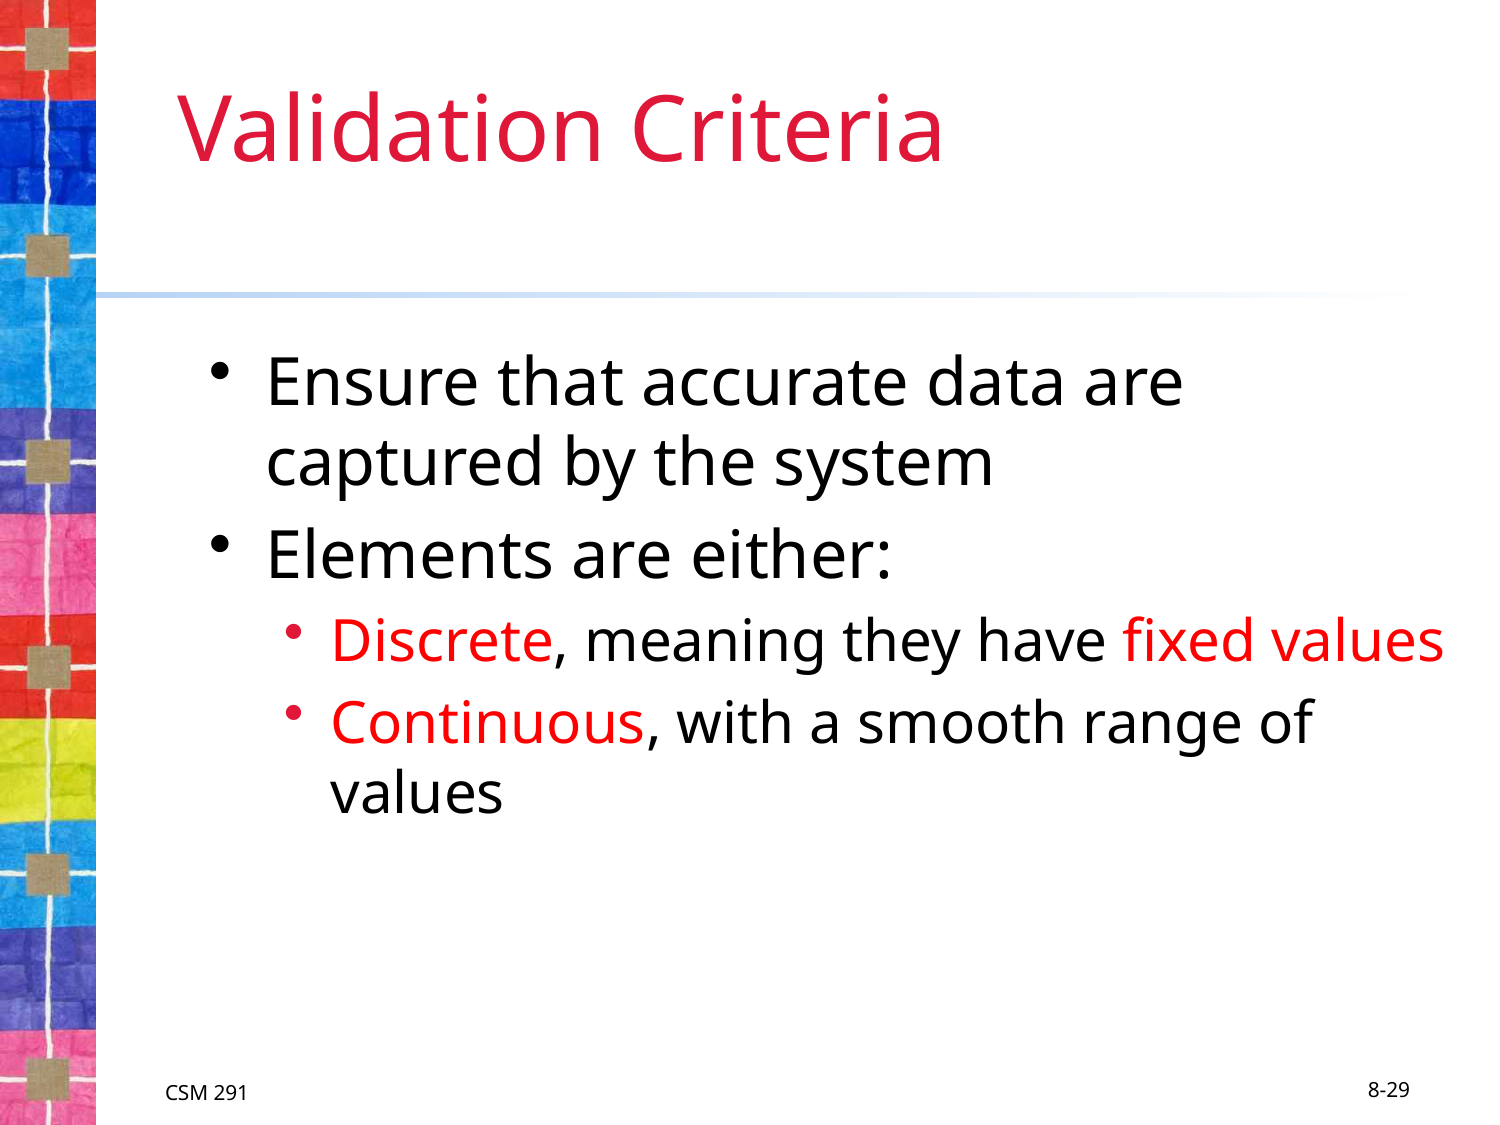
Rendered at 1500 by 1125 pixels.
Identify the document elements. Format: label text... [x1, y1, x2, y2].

list Ensure that accurate data are captured by the system Elements are either: Discrete, meaning they have fixed values Continuous, with a smooth range of values [193, 330, 1470, 1007]
picture [0, 0, 96, 1125]
slide_number CSM 291 [149, 1037, 1112, 1113]
title Validation Criteria [162, 62, 1455, 251]
slide_number 8-29 [1112, 1037, 1426, 1113]
